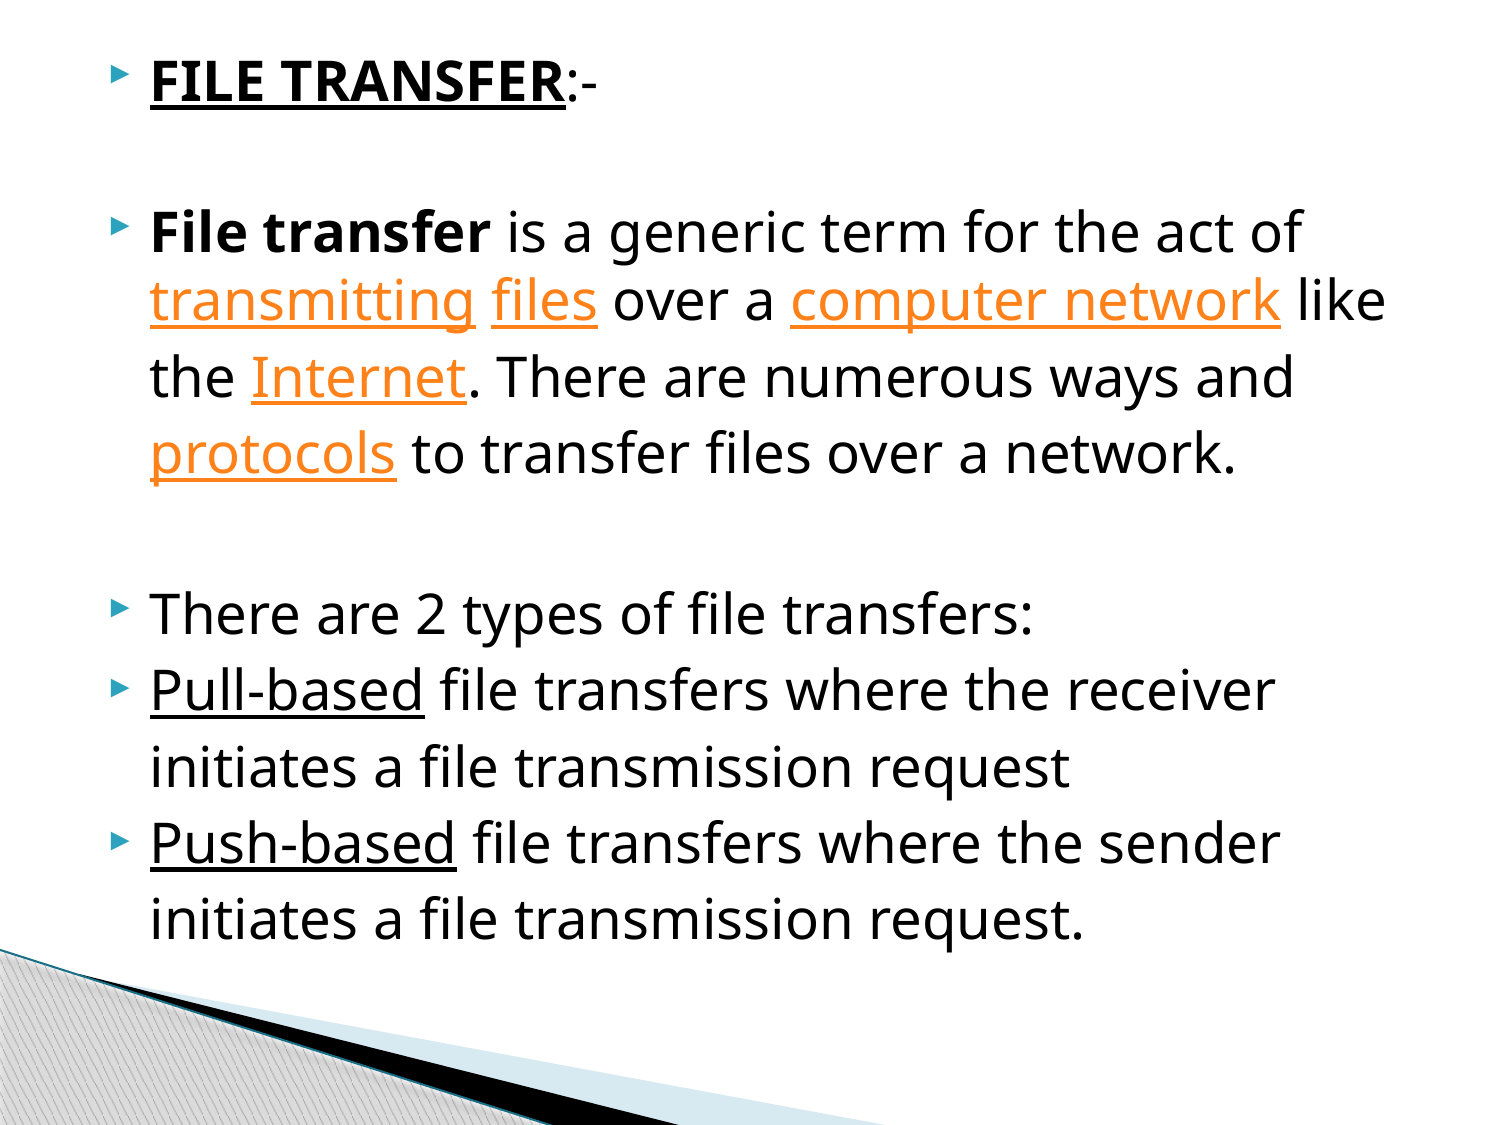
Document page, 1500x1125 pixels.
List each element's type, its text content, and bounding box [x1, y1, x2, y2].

list FILE TRANSFER:- File transfer is a generic term for the act of transmitting files over a computer network like the Internet. There are numerous ways and protocols to transfer files over a network. There are 2 types of file transfers: Pull-based file transfers where the receiver initiates a file transmission request Push-based file transfers where the sender initiates a file transmission request. [75, 37, 1425, 1050]
